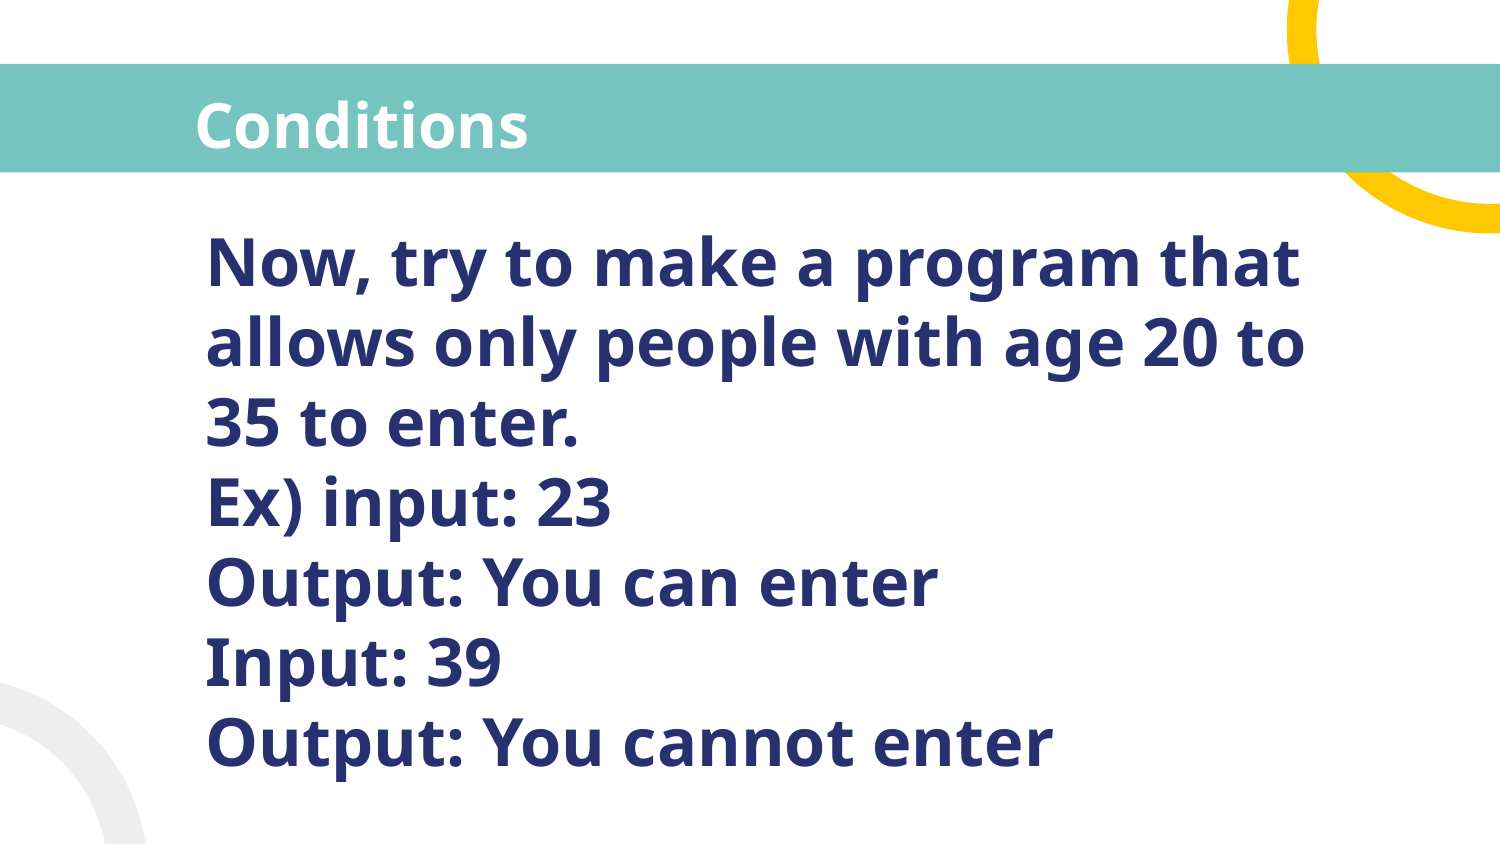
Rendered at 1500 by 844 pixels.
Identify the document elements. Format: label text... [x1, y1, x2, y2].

title Conditions [179, 71, 1449, 166]
subtitle Now, try to make a program that allows only people with age 20 to 35 to enter. Ex) input: 23 Output: You can enter Input: 39 Output: You cannot enter [115, 205, 1385, 809]
